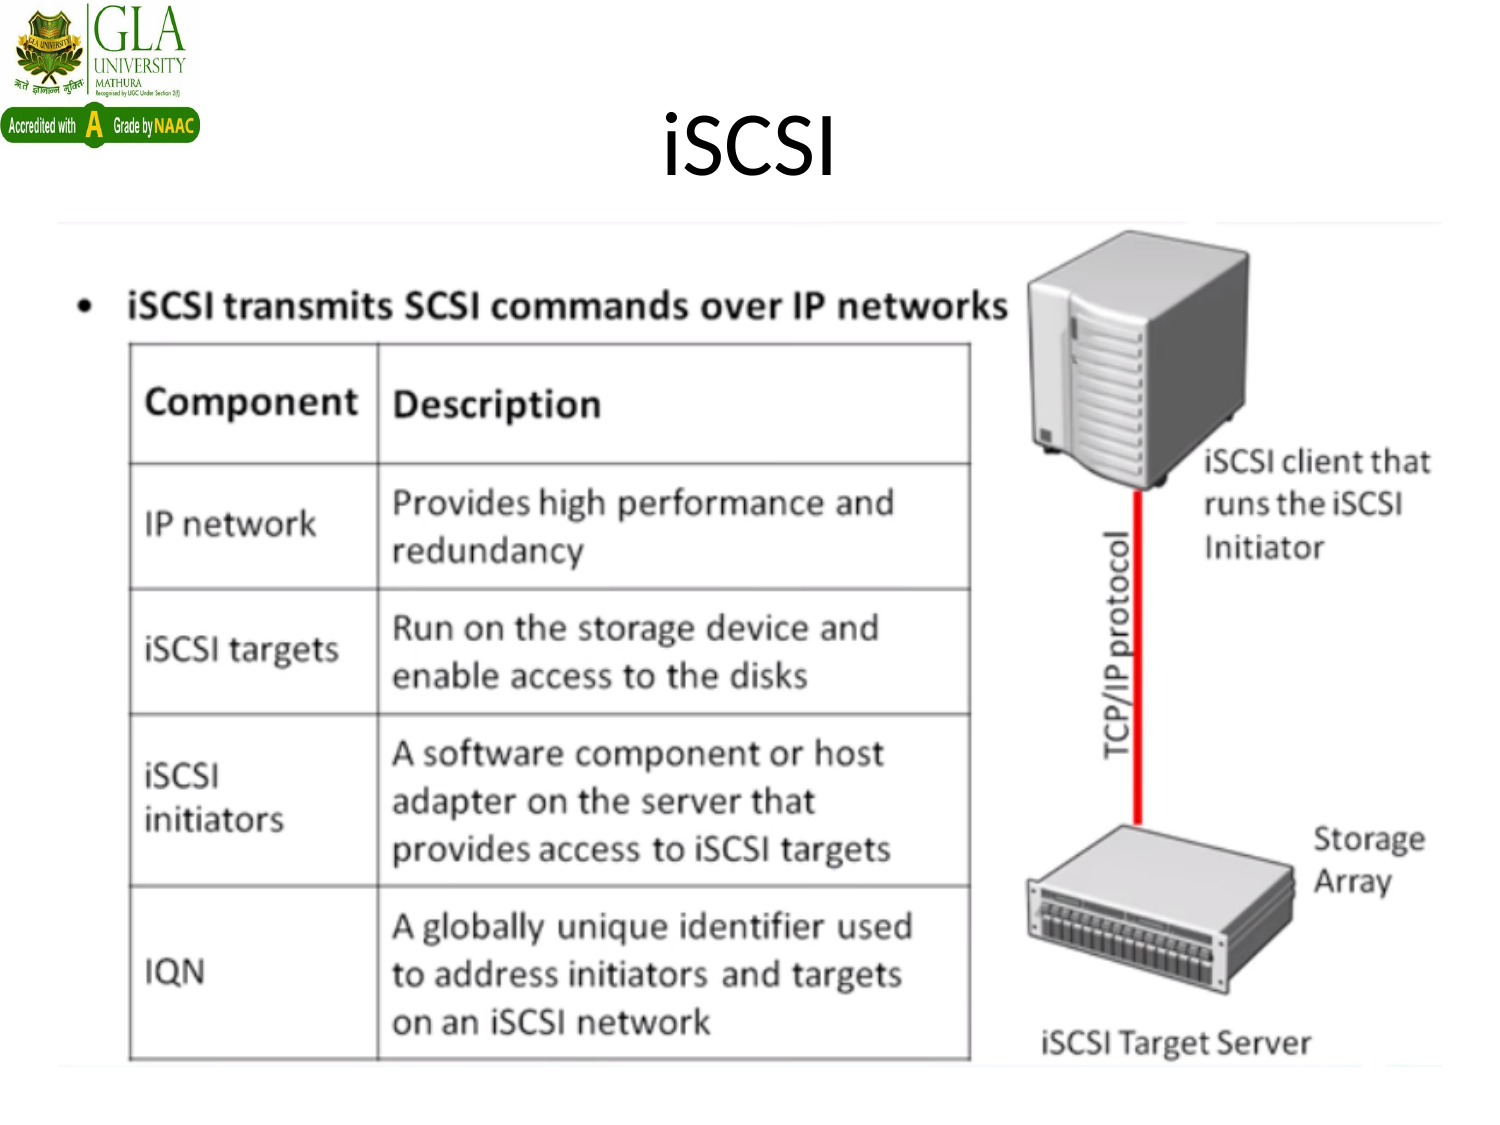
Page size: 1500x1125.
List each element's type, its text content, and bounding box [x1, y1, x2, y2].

title iSCSI [75, 45, 1425, 220]
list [58, 222, 1442, 1067]
picture [0, 0, 201, 151]
